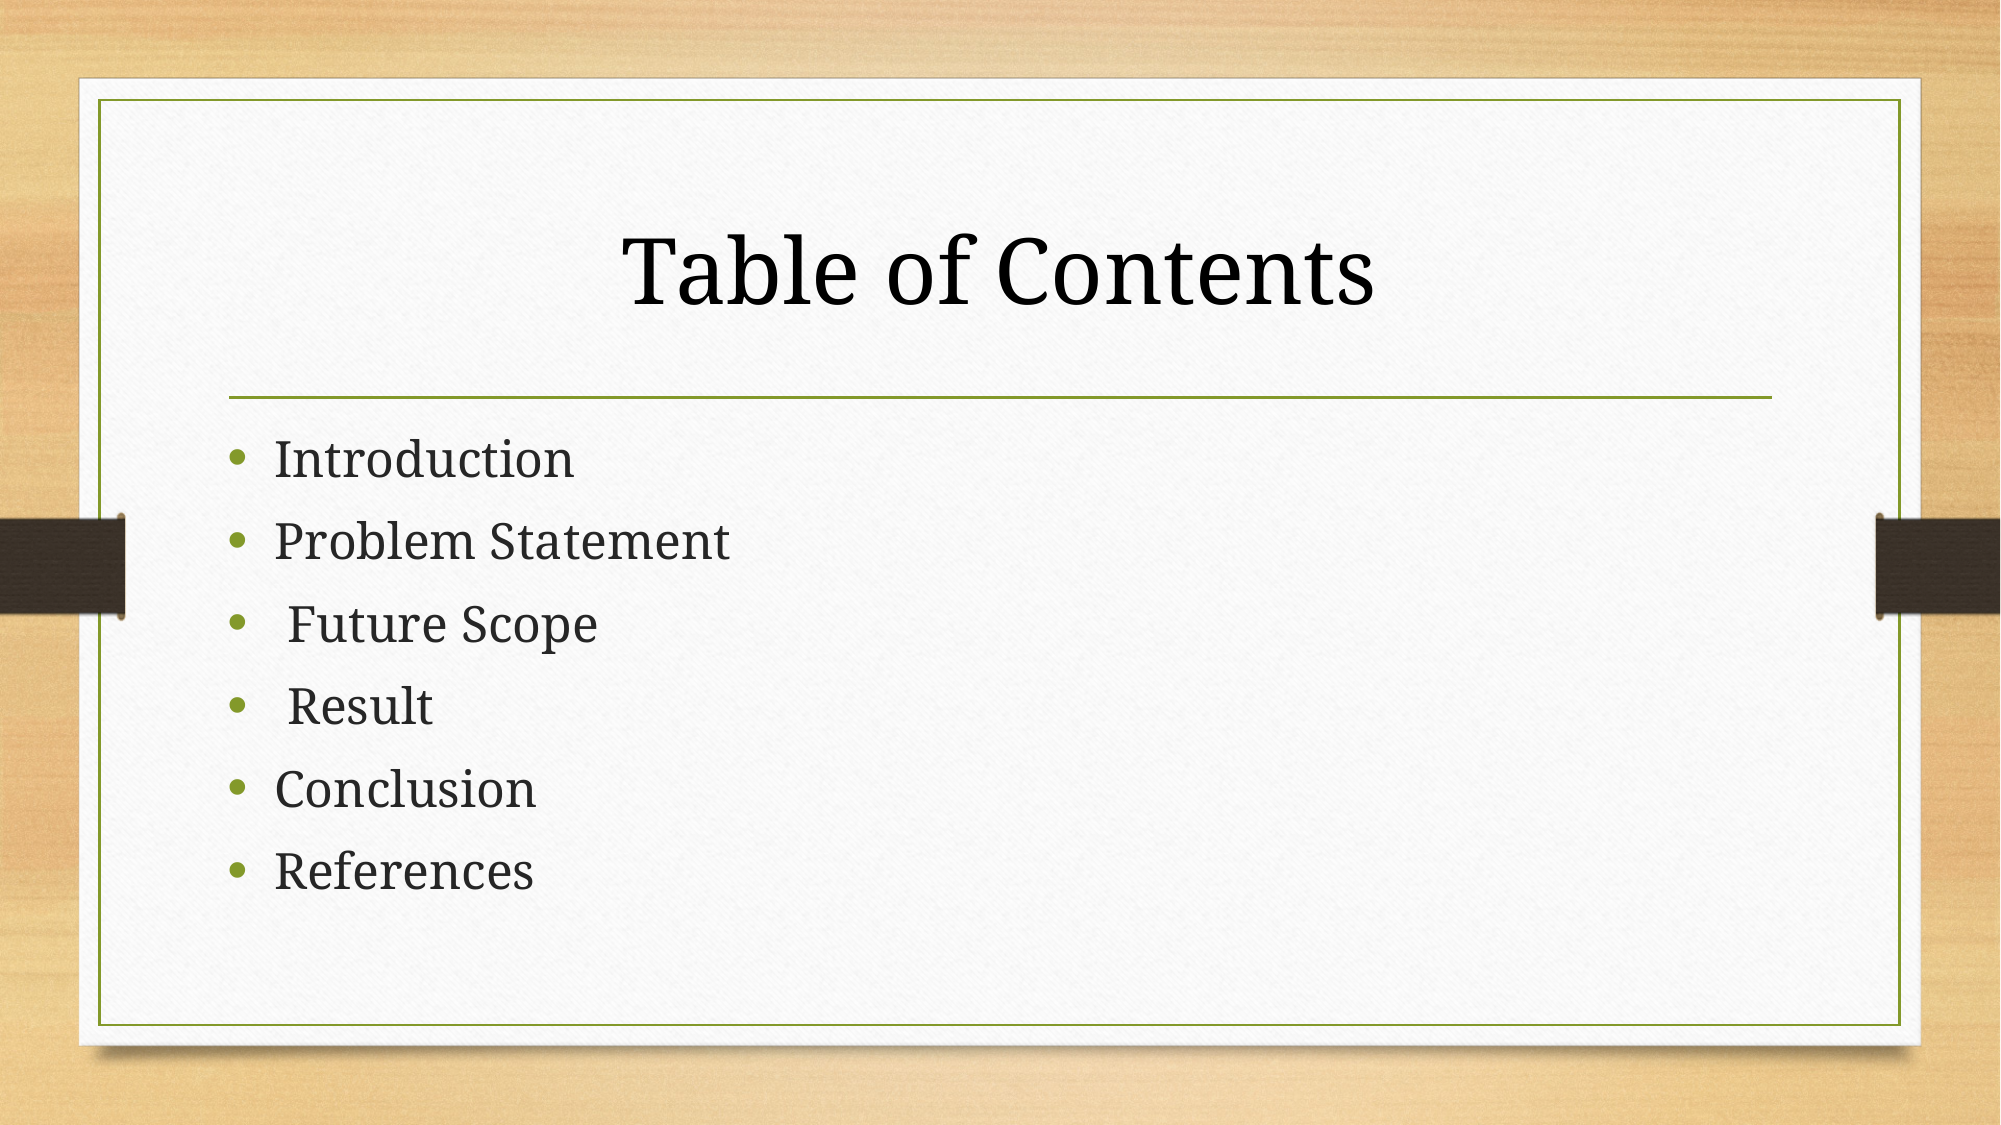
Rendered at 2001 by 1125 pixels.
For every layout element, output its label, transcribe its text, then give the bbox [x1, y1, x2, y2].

list Introduction Problem Statement Future Scope Result Conclusion References [212, 419, 1788, 964]
picture [0, 0, 2001, 1125]
title Table of Contents [212, 161, 1788, 375]
